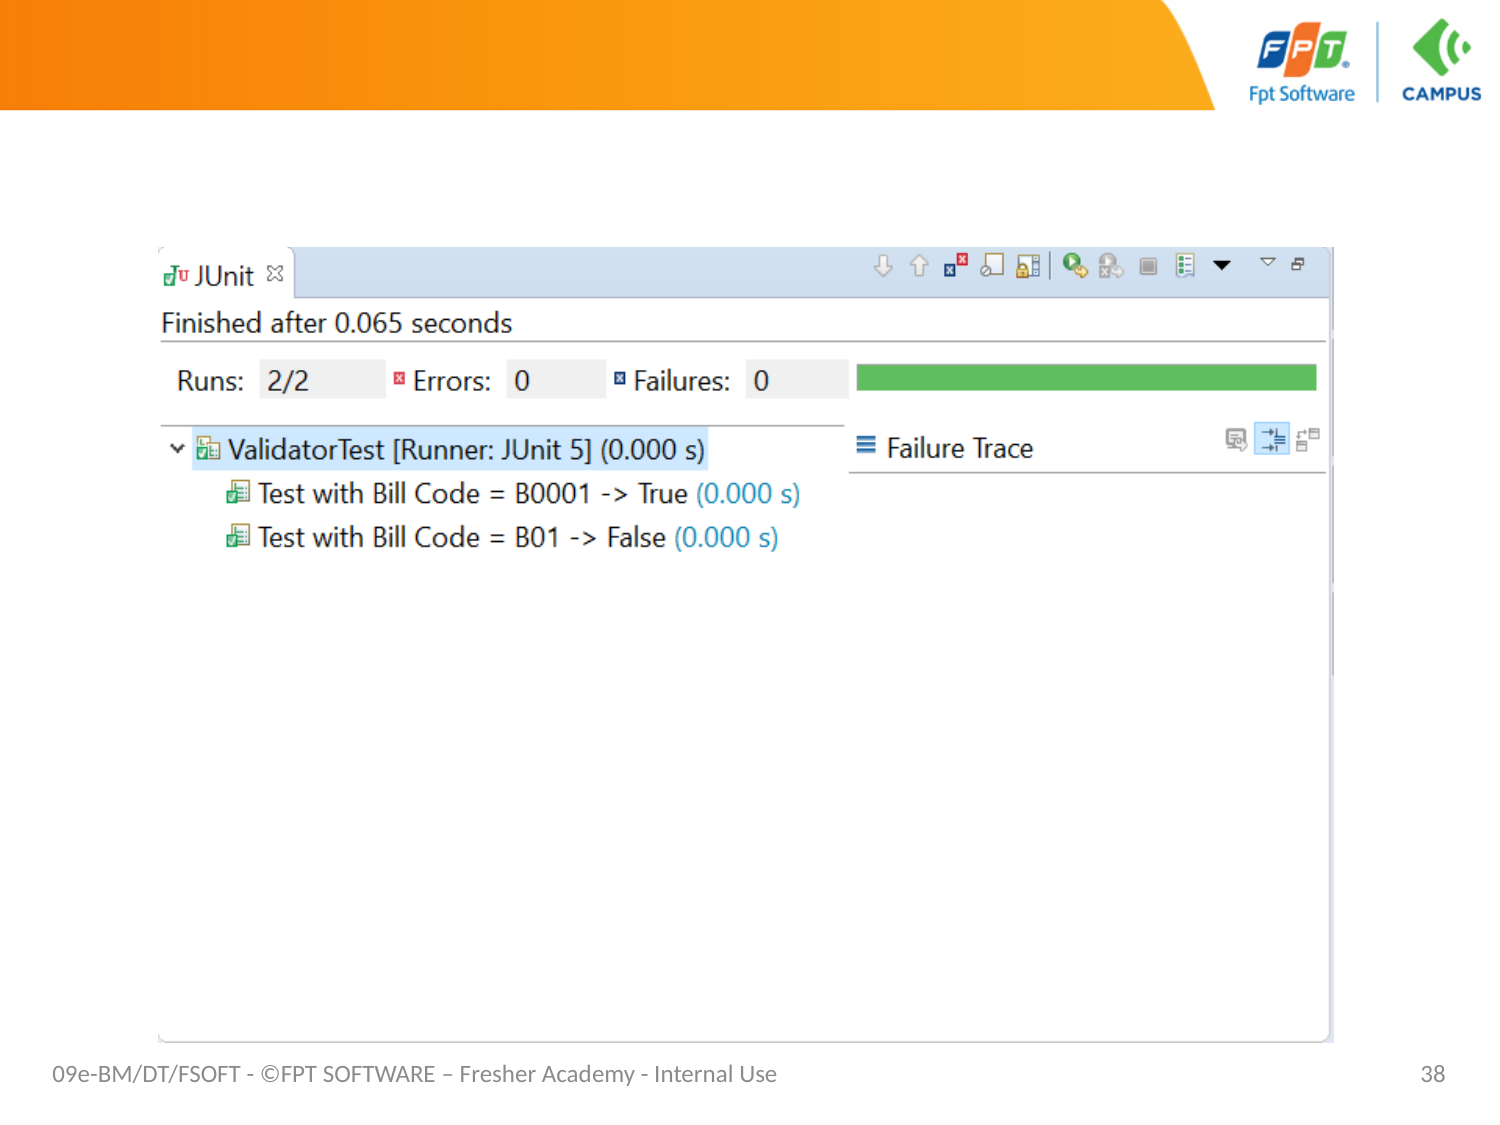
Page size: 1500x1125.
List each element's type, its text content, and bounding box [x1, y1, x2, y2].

footer 09e-BM/DT/FSOFT - ©FPT SOFTWARE – Fresher Academy - Internal Use [31, 1042, 800, 1103]
picture [0, 0, 1500, 1125]
slide_number 38 [1074, 1042, 1461, 1103]
